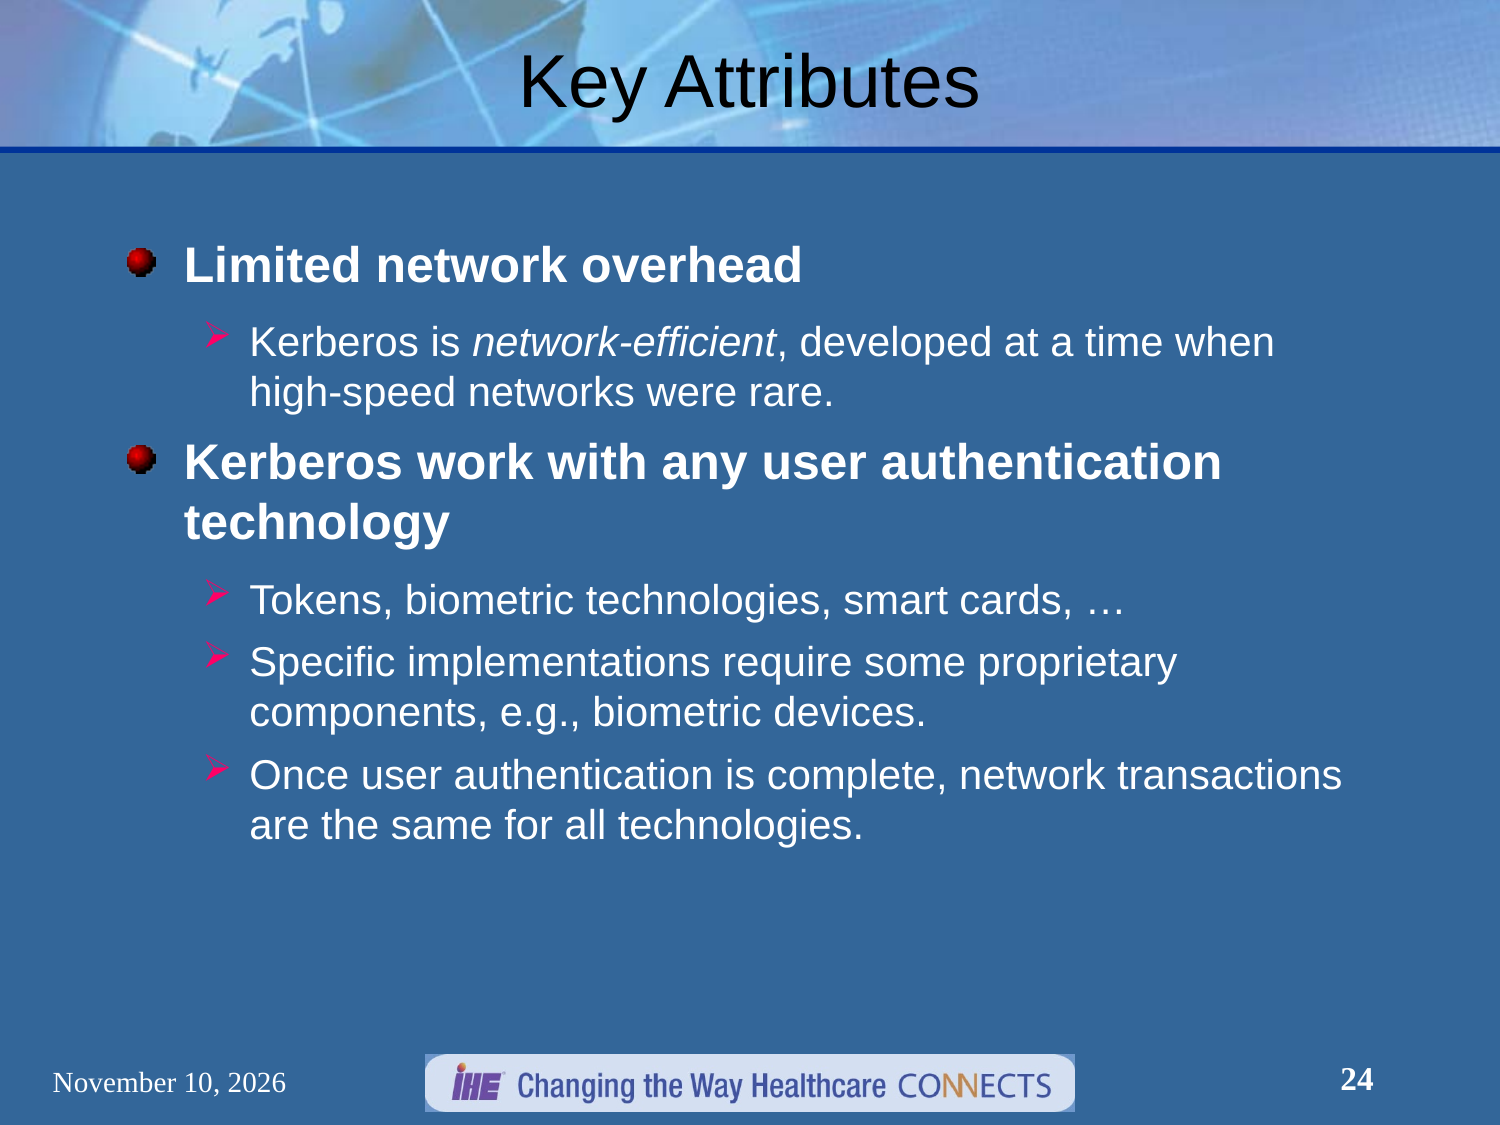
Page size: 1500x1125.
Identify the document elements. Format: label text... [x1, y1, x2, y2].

picture [0, 0, 1500, 146]
list Limited network overhead Kerberos is network-efficient, developed at a time when high-speed networks were rare. Kerberos work with any user authentication technology Tokens, biometric technologies, smart cards, … Specific implementations require some proprietary components, e.g., biometric devices. Once user authentication is complete, network transactions are the same for all technologies. [112, 224, 1388, 900]
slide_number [37, 1042, 350, 1118]
title Key Attributes [112, 6, 1388, 148]
slide_number 24 [1251, 1039, 1464, 1115]
picture [127, 445, 156, 474]
picture [425, 1054, 1075, 1112]
picture [127, 248, 156, 277]
